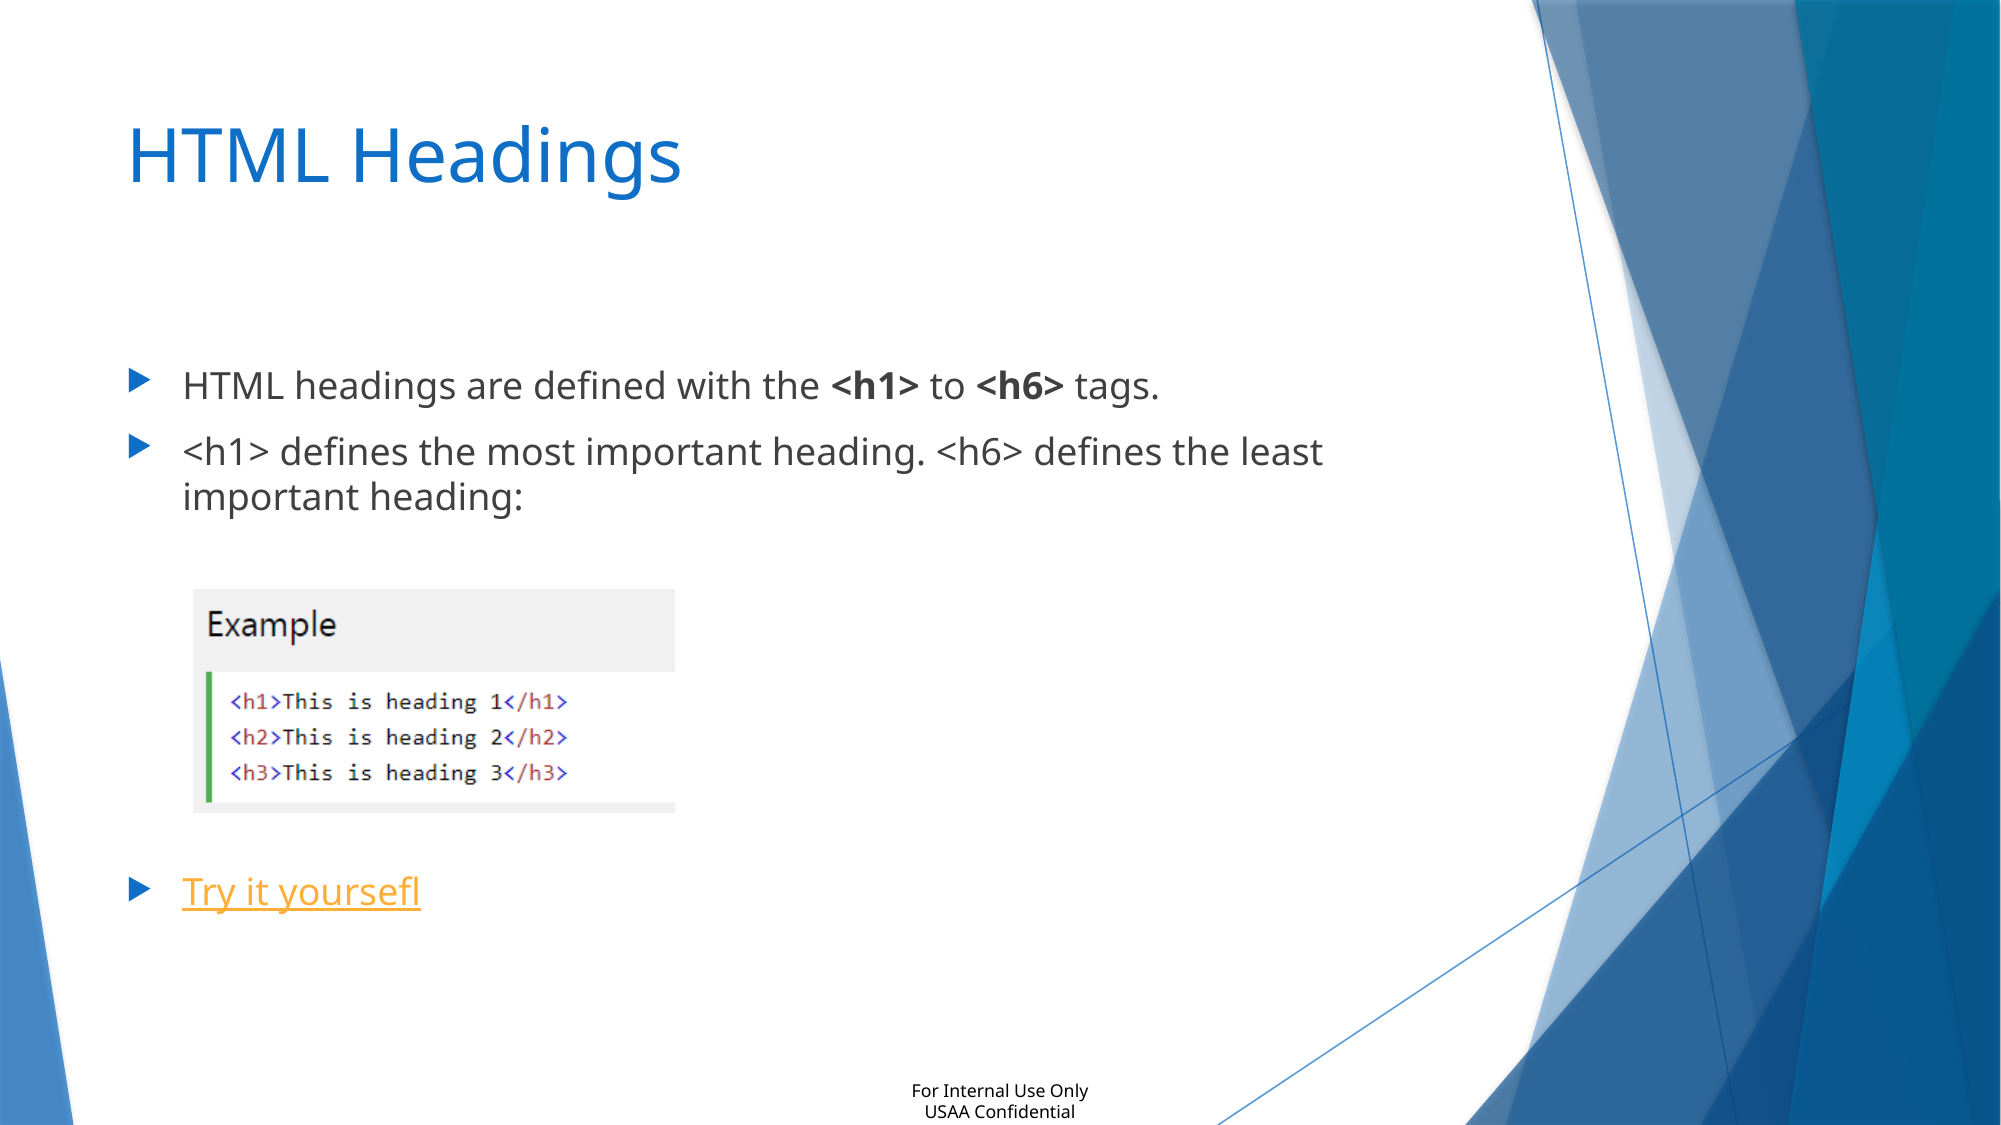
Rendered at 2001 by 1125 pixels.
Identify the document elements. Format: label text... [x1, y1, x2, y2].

picture [193, 589, 675, 813]
list HTML headings are defined with the <h1> to <h6> tags. <h1> defines the most important heading. <h6> defines the least important heading: Try it yoursefl [111, 354, 1522, 992]
title HTML Headings [111, 99, 1522, 317]
